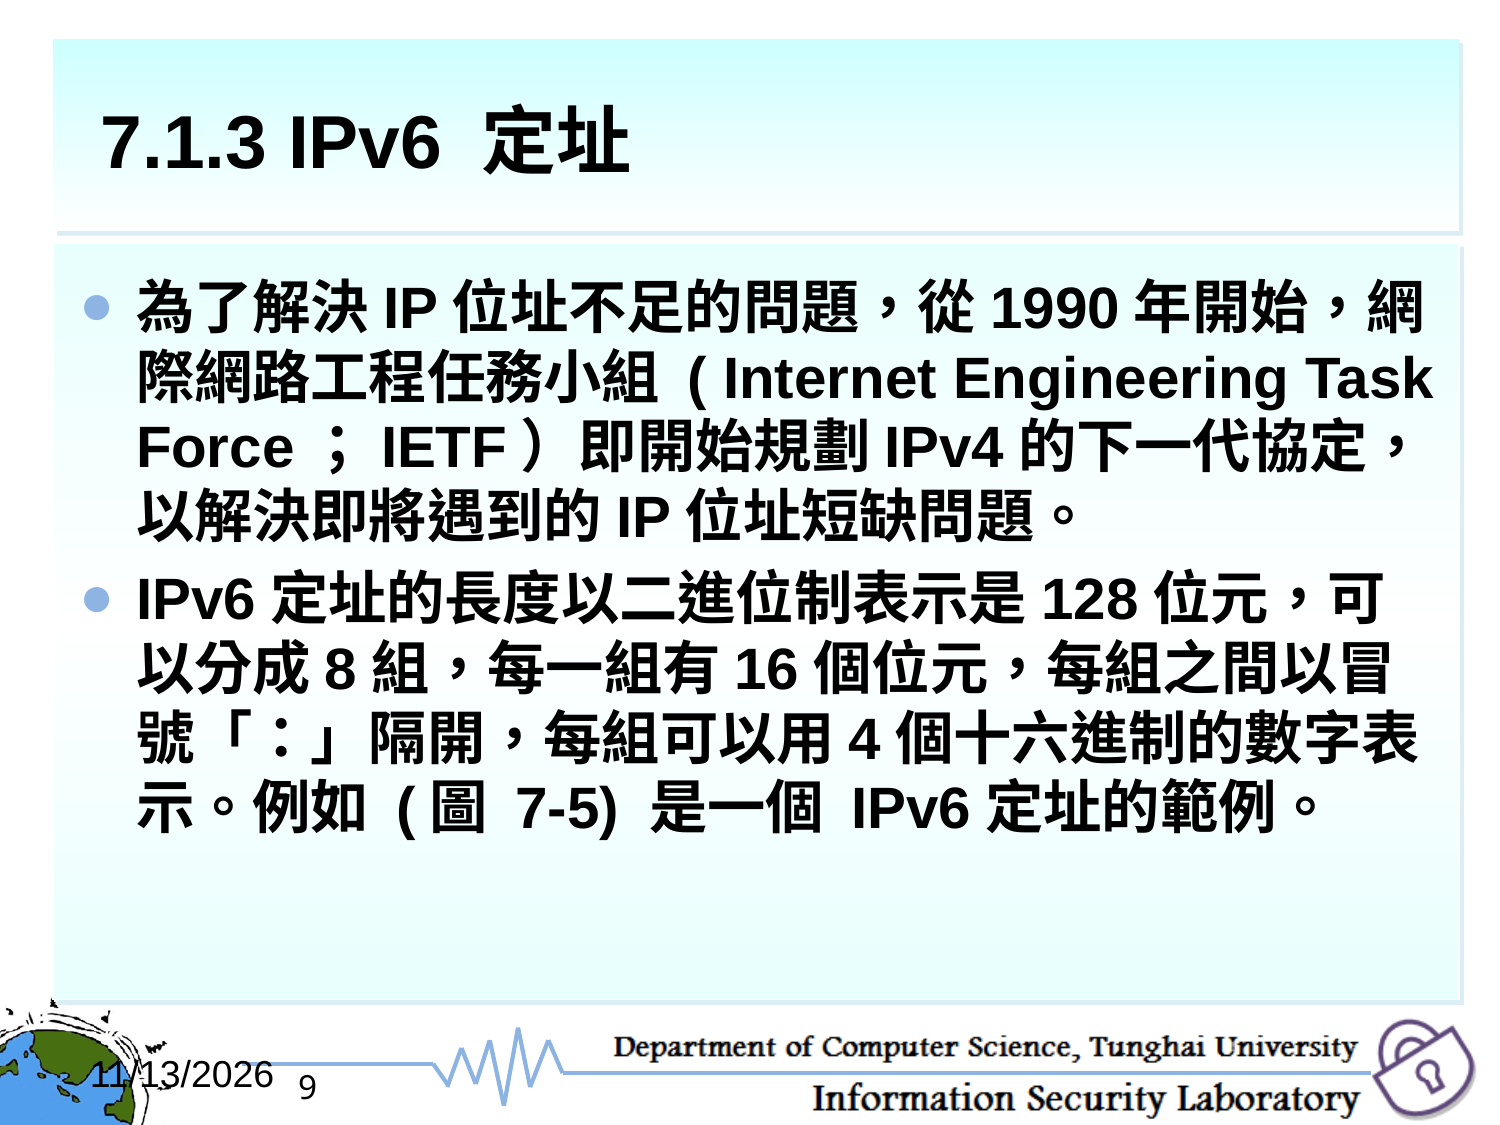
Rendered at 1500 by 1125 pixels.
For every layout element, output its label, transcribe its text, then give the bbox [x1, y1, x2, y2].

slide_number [75, 1042, 425, 1103]
title 7.1.3 IPv6 定址 [64, 45, 1449, 233]
slide_number 9 [253, 1058, 333, 1125]
picture [809, 1076, 1369, 1124]
list 為了解決IP位址不足的問題，從1990年開始，網際網路工程任務小組 ( Internet Engineering Task Force；IETF）即開始規劃IPv4的下一代協定，以解決即將遇到的IP位址短缺問題。 IPv6定址的長度以二進位制表示是128位元，可以分成8組，每一組有16個位元，每組之間以冒號「：」隔開，每組可以用4個十六進制的數字表示。例如 (圖 7-5) 是一個 IPv6定址的範例。 [64, 262, 1459, 1005]
picture [0, 984, 184, 1125]
picture [601, 1026, 1365, 1071]
picture [1371, 1017, 1481, 1124]
